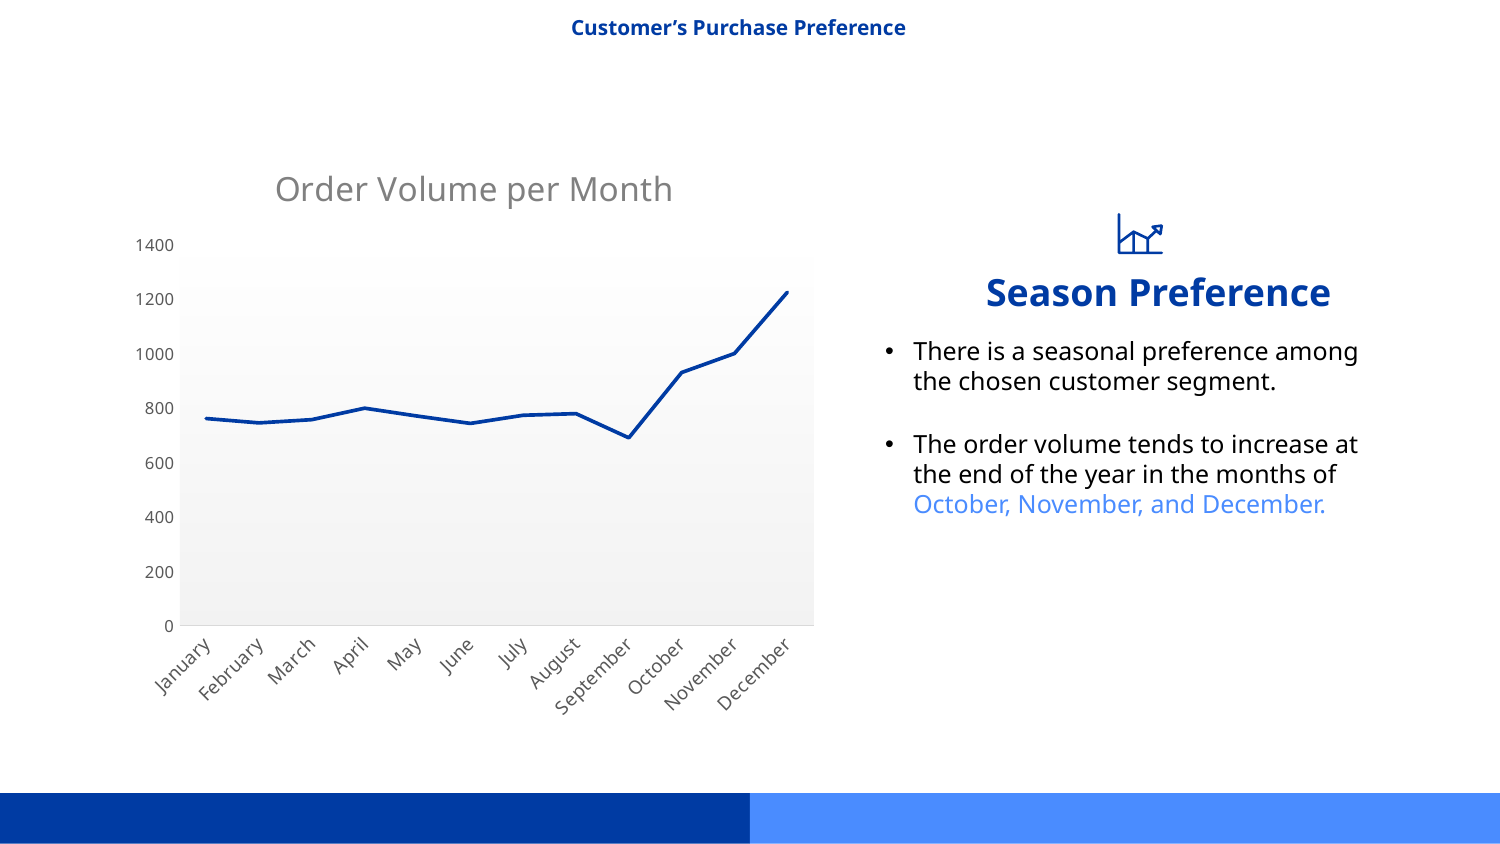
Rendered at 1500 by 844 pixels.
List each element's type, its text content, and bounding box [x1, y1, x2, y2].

text_box Season Preference [947, 254, 1371, 320]
text_box [1117, 212, 1164, 255]
chart [120, 136, 829, 734]
text_box Customer’s Purchase Preference [106, 0, 1371, 94]
text_box There is a seasonal preference among the chosen customer segment. The order volume tends to increase at the end of the year in the months of October, November, and December. [870, 320, 1411, 642]
